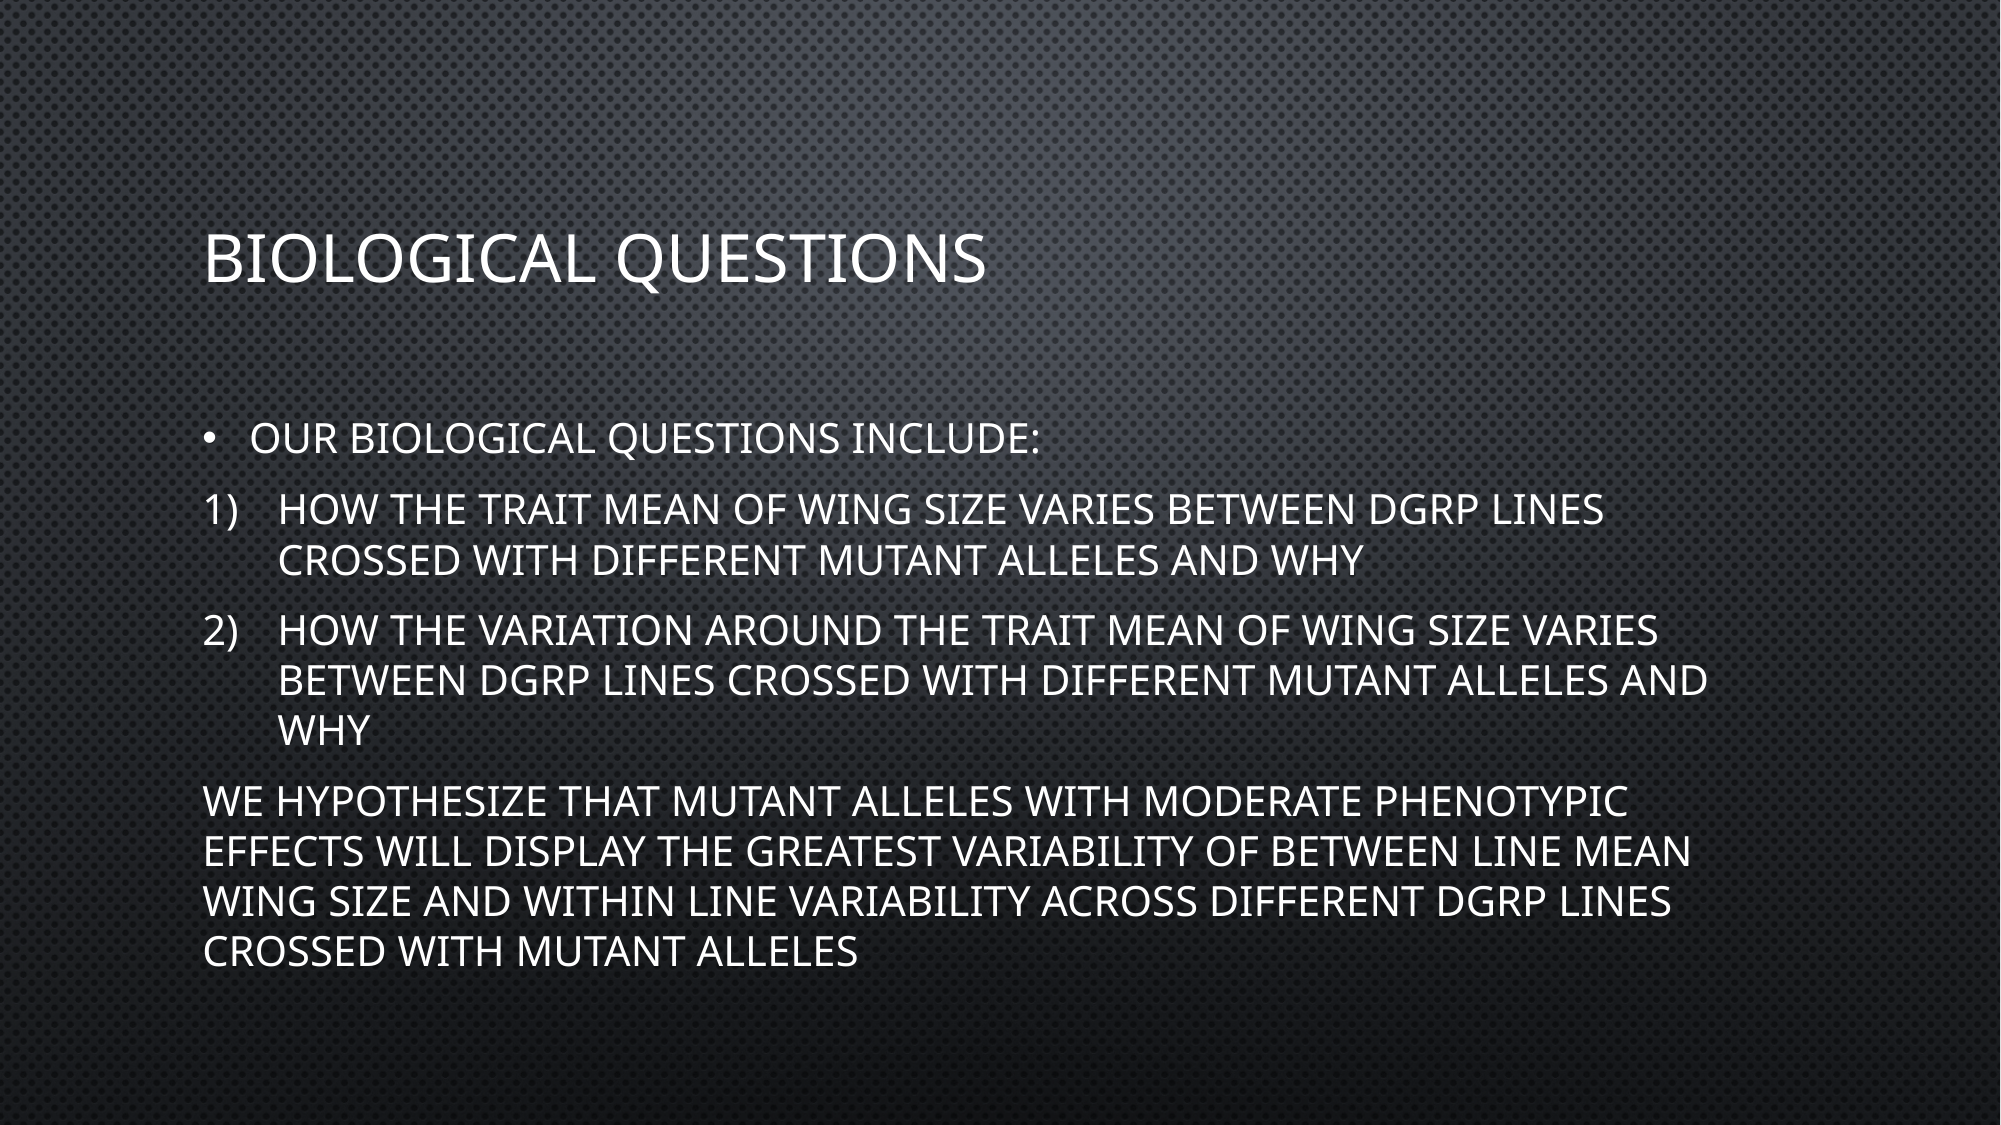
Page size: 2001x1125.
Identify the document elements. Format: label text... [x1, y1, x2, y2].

list Our biological questions include: how the trait mean of wing size varies between DGRP lines crossed with different mutant alleles and why How the variation around the trait mean of wing size varies between DGRP lines crossed with different mutant Alleles and why We hypothesize that mutant alleles with moderate phenotypic effects will display the greatest variability of between line mean wing size and within line variability across different dgrp lines crossed with mutant alleles [187, 437, 1813, 950]
title Biological questions [187, 99, 1813, 413]
